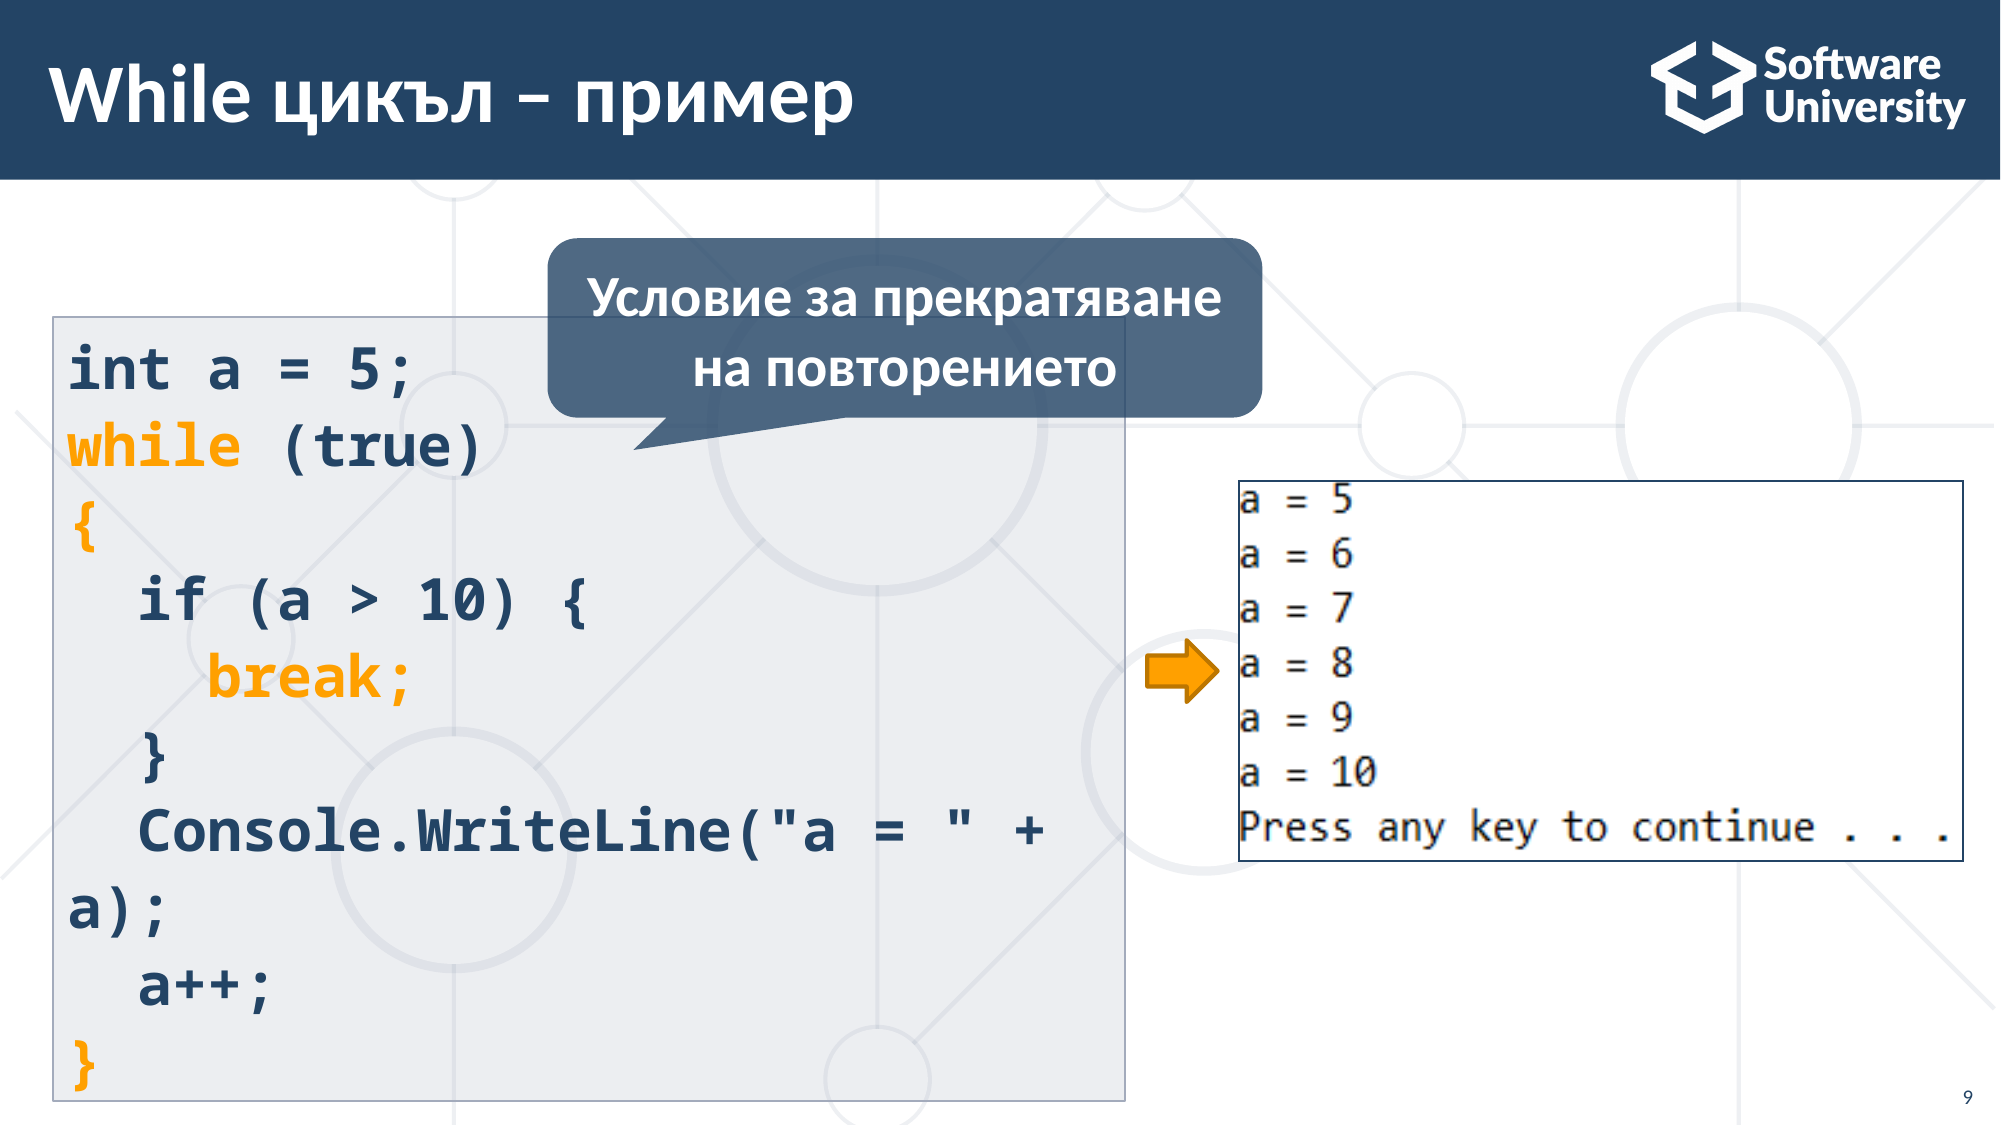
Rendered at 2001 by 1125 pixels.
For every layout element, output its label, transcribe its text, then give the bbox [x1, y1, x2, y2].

picture [1239, 481, 1963, 861]
picture [1651, 41, 1966, 134]
text_box [1145, 638, 1220, 704]
slide_number 9 [1927, 1067, 1989, 1117]
title While цикъл – пример [31, 16, 1625, 162]
text_box Условие за прекратяване на повторението [545, 236, 1265, 453]
text_box int a = 5; while (true) { if (a > 10) { break; } Console.WriteLine("a = " + a); a++; } [52, 316, 1126, 1102]
